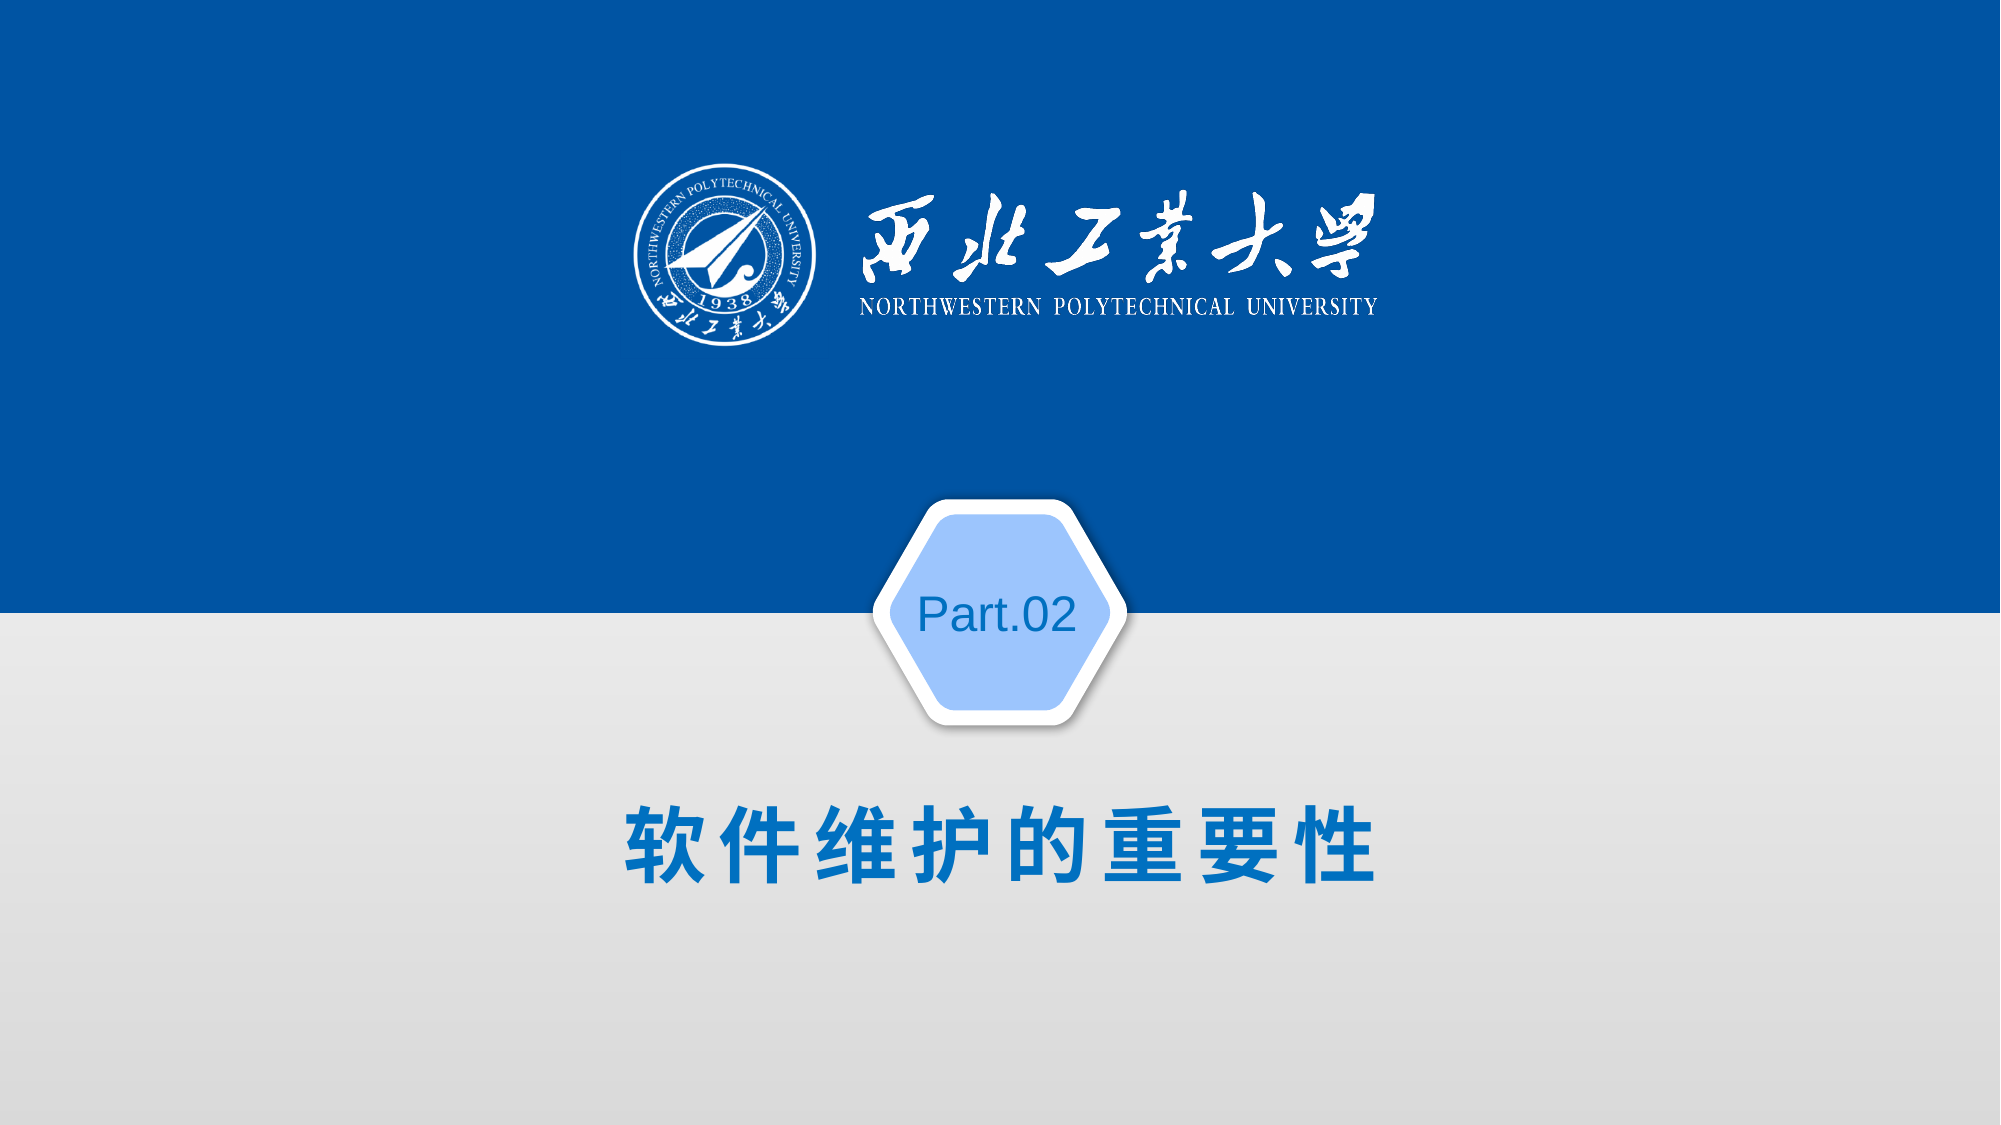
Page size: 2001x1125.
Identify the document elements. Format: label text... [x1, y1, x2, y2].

text_box [0, 0, 2000, 614]
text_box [872, 499, 1127, 726]
text_box 软件维护的重要性 [545, 785, 1455, 901]
picture [839, 120, 1380, 388]
picture [620, 150, 829, 359]
